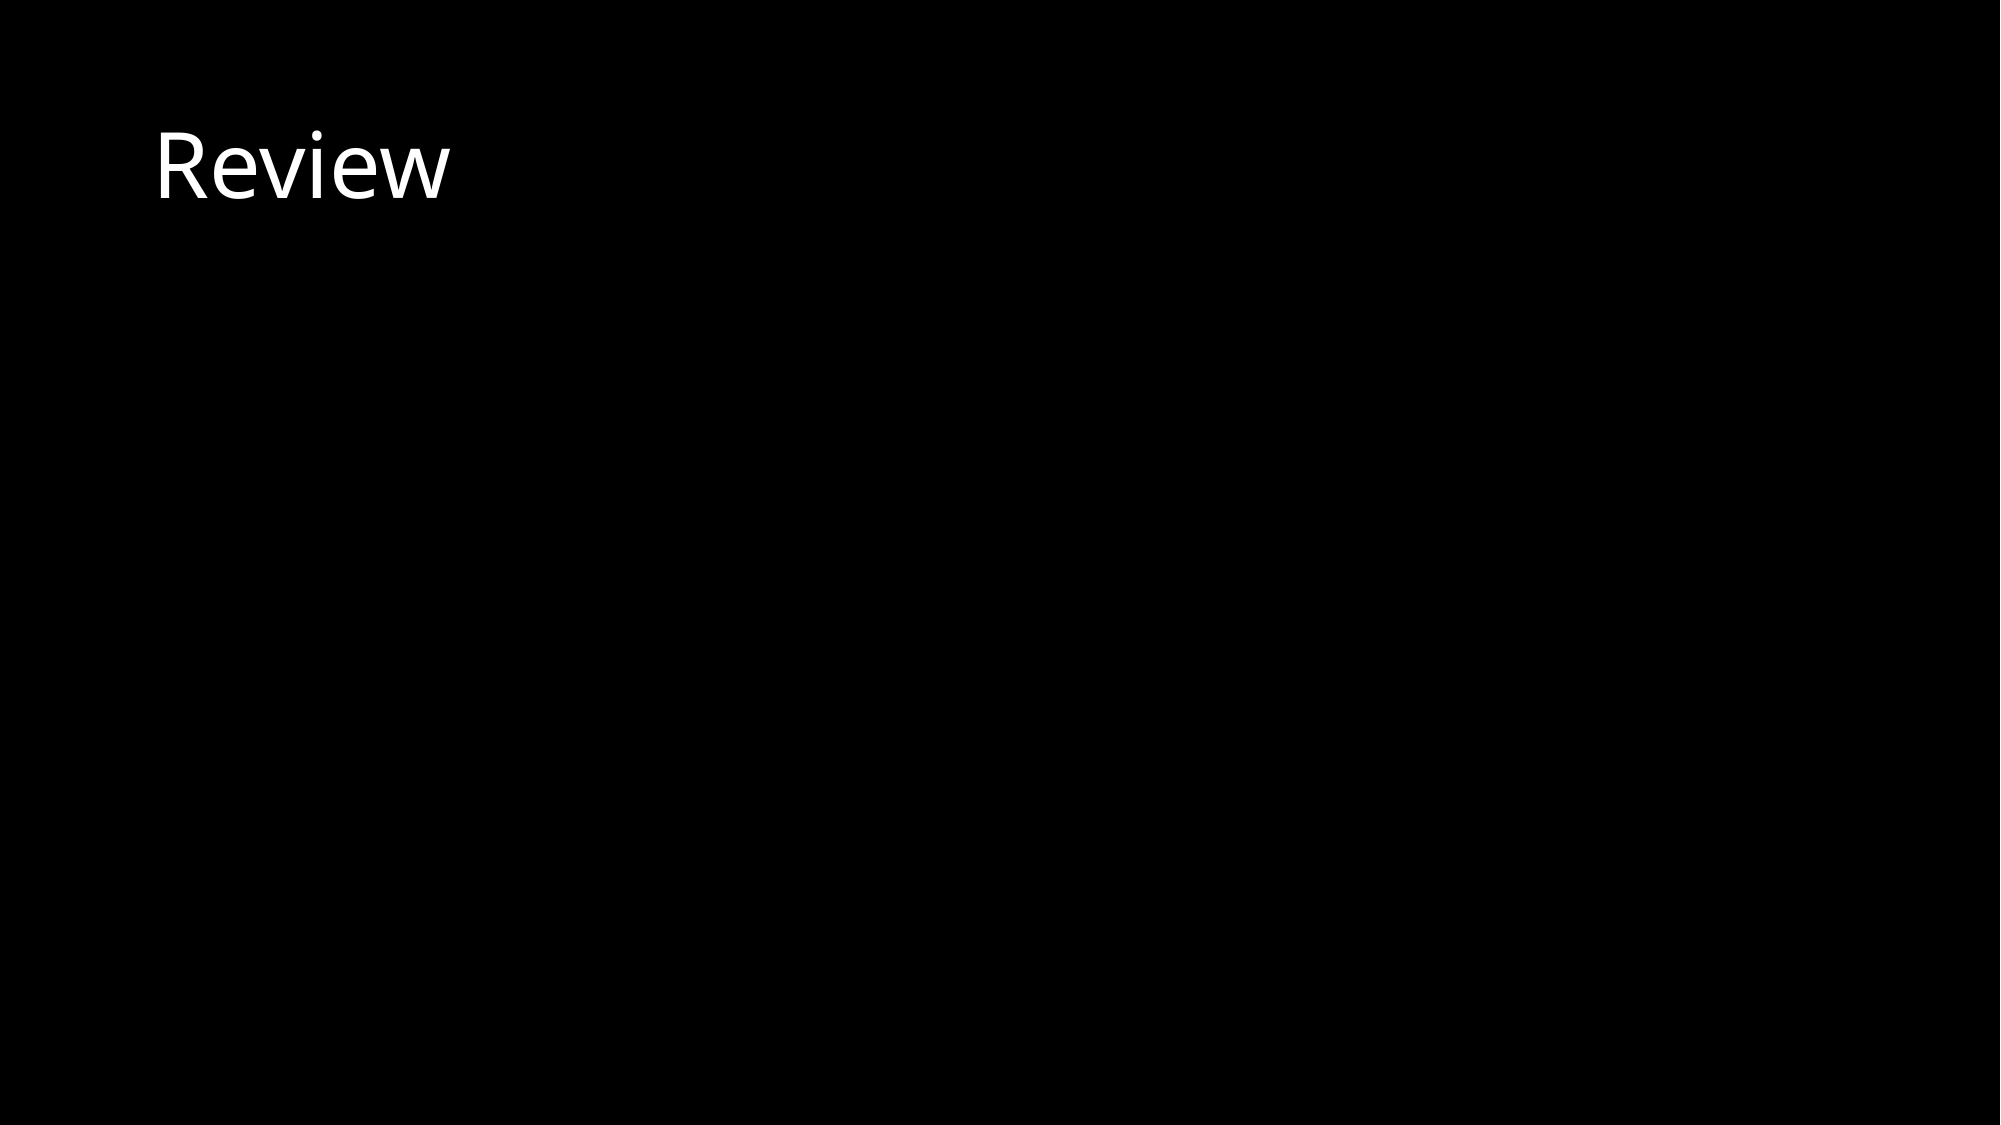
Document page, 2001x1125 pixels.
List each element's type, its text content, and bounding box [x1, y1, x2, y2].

title Review [137, 59, 1863, 278]
